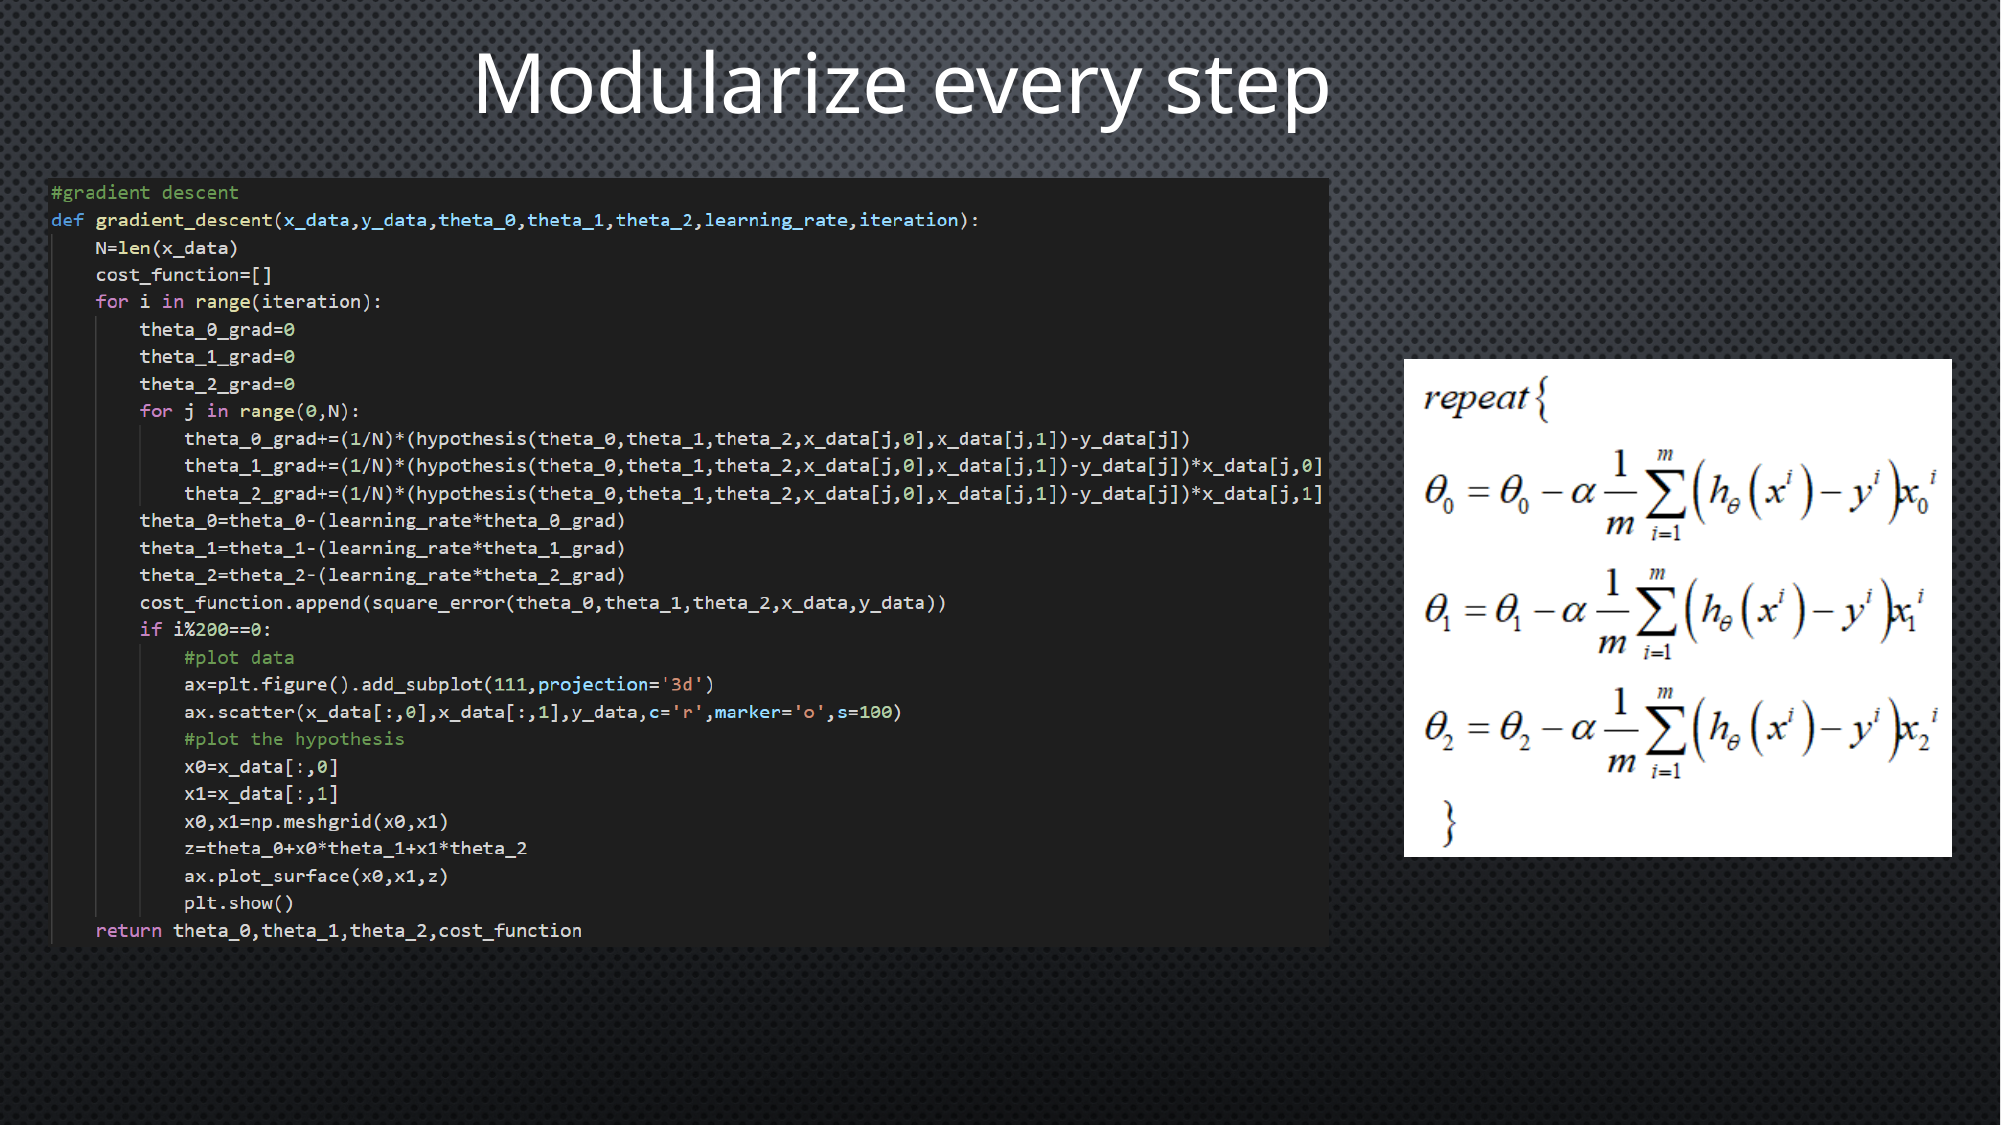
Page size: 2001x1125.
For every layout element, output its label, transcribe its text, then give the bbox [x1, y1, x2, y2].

picture [1404, 359, 1952, 857]
picture [48, 178, 1329, 947]
text_box Modularize every step [456, 22, 1544, 138]
